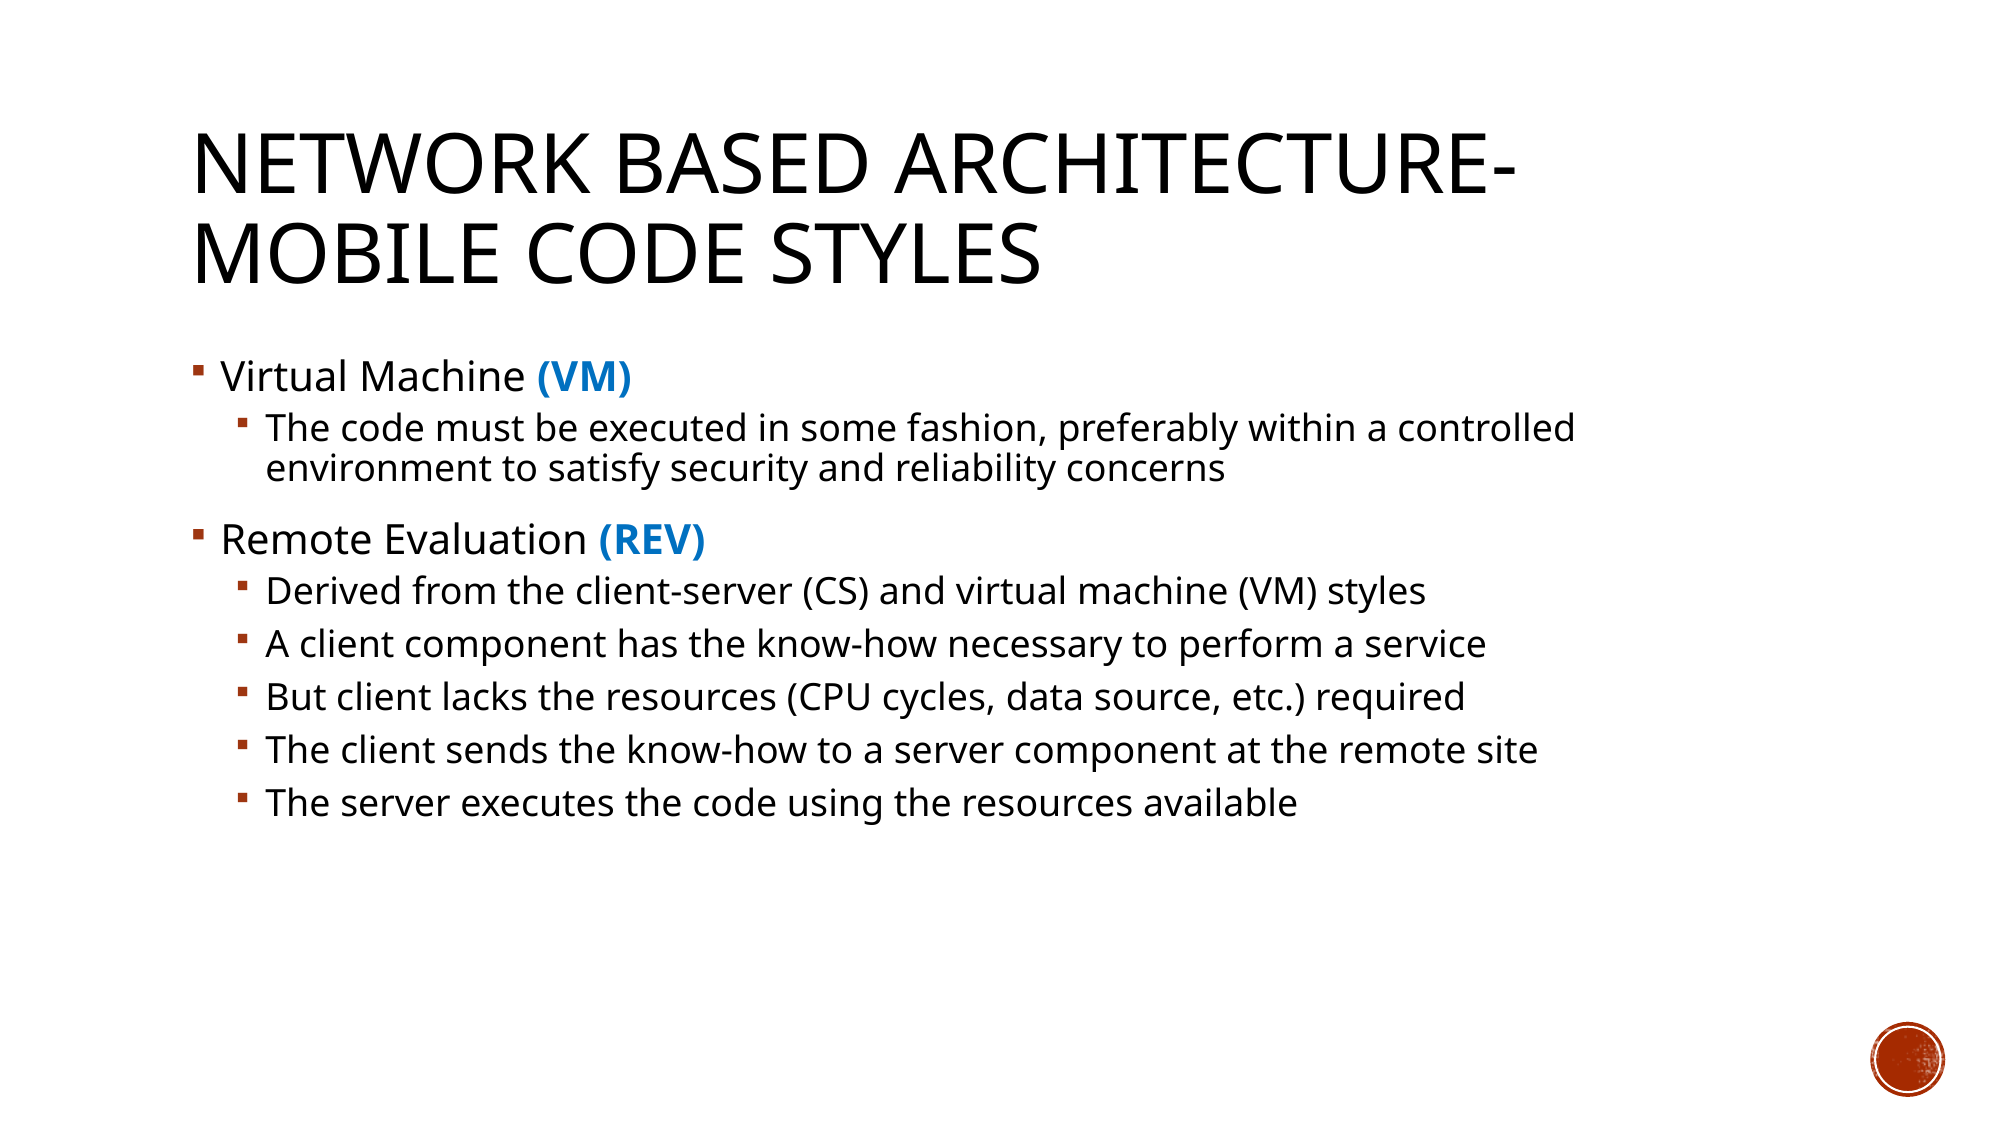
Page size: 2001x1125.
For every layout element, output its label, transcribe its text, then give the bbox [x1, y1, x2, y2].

title Network based architecture- MOBILE CODE STYLES [175, 79, 1826, 344]
list Virtual Machine (VM) The code must be executed in some fashion, preferably within a controlled environment to satisfy security and reliability concerns Remote Evaluation (REV) Derived from the client-server (CS) and virtual machine (VM) styles A client component has the know-how necessary to perform a service But client lacks the resources (CPU cycles, data source, etc.) required The client sends the know-how to a server component at the remote site The server executes the code using the resources available [175, 348, 1826, 1013]
